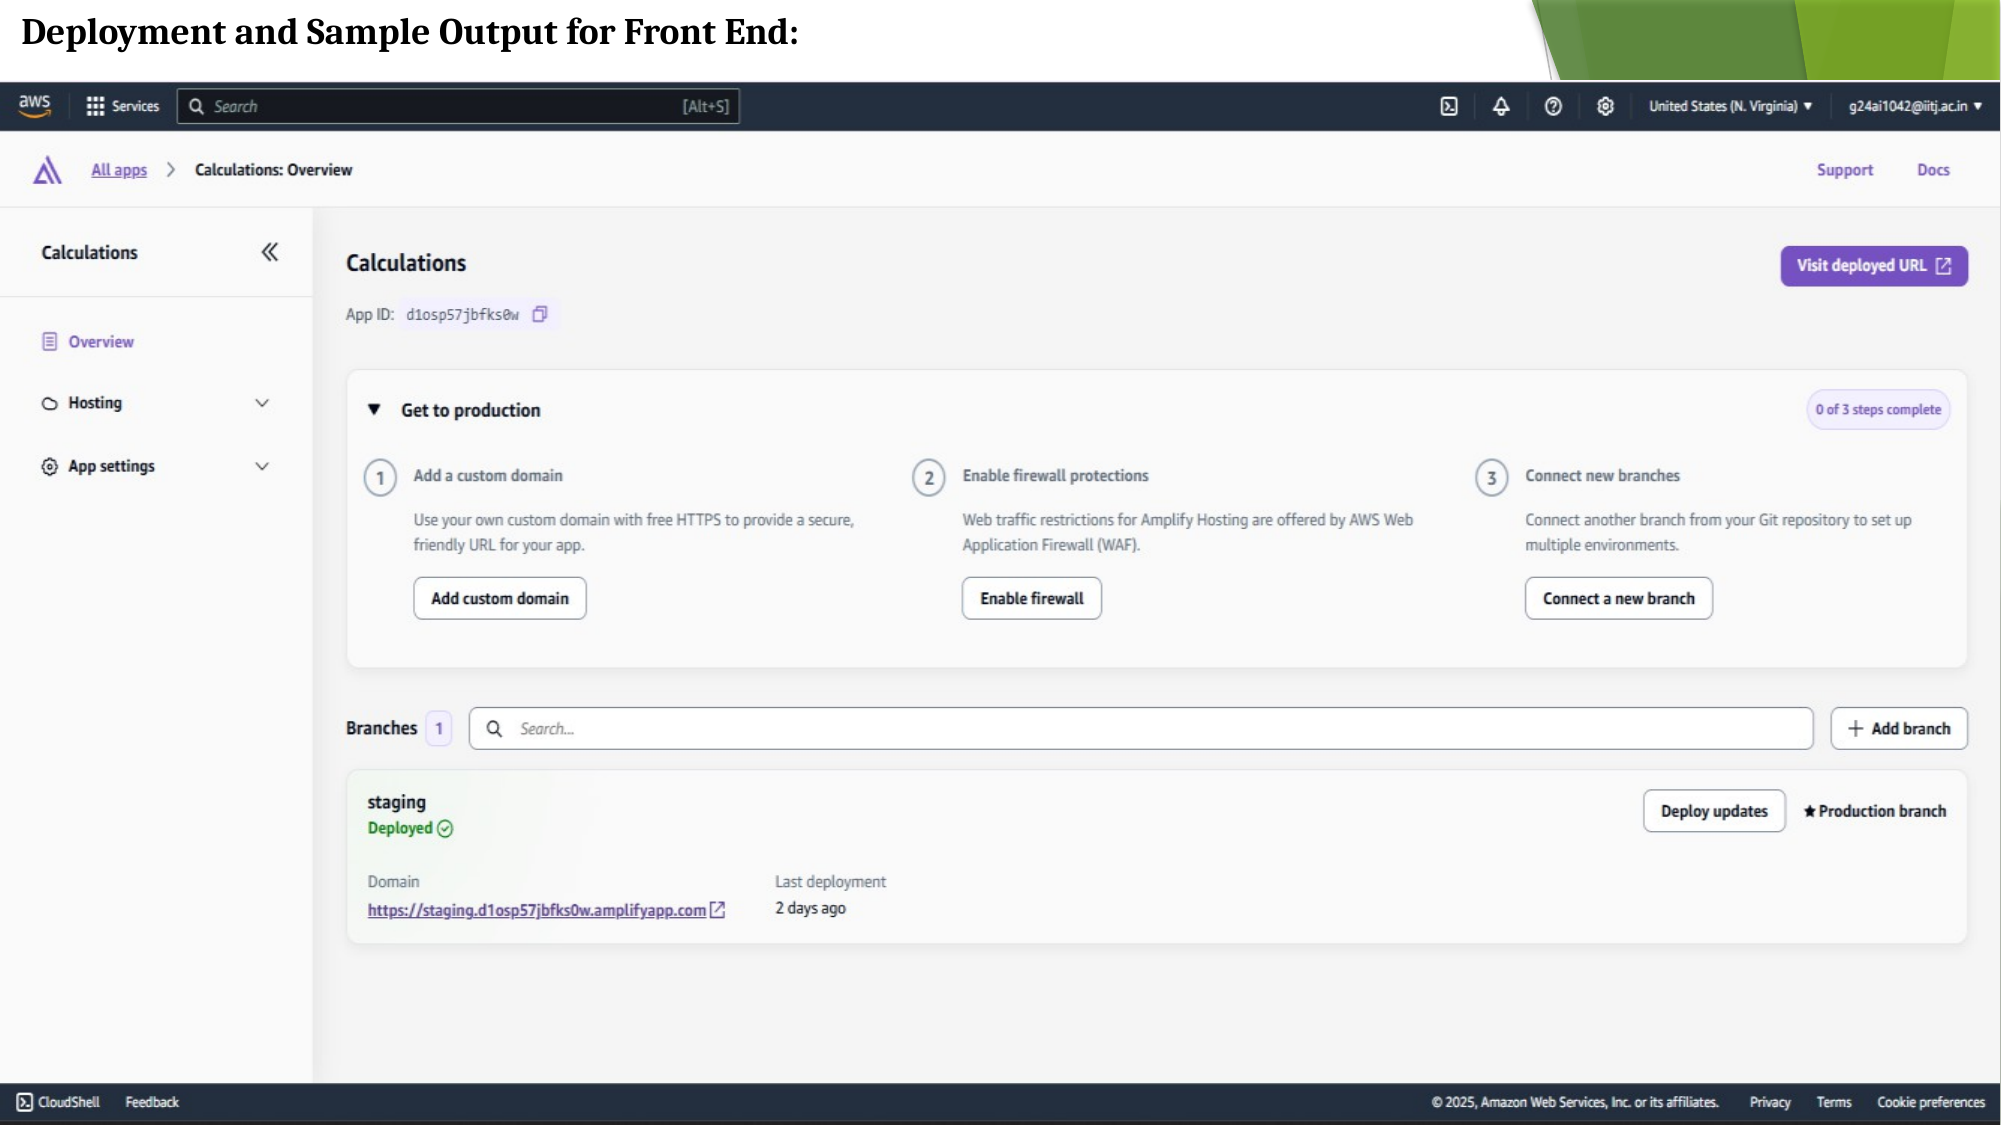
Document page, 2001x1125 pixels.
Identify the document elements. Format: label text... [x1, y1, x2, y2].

text_box Deployment and Sample Output for Front End: [0, 0, 1081, 60]
picture [0, 79, 2000, 1125]
